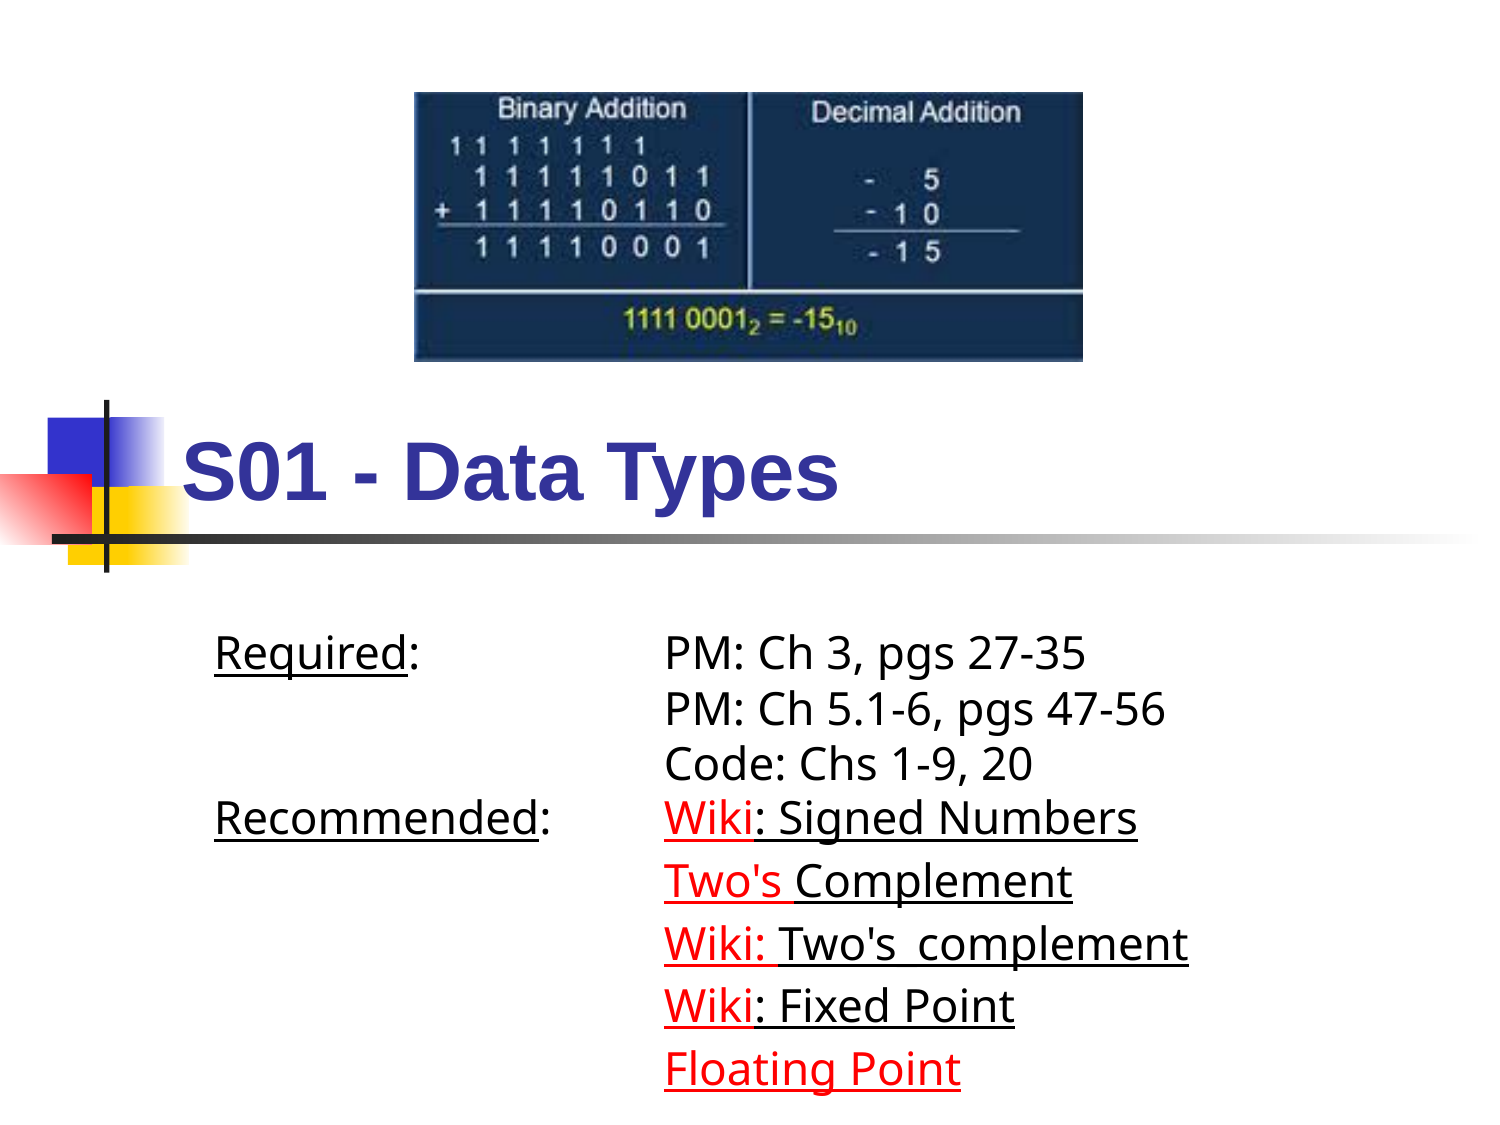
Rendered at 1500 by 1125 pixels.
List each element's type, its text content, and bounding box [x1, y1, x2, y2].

picture [414, 91, 1083, 362]
title S01 - Data Types [165, 314, 1388, 525]
text_box Required: PM: Ch 3, pgs 27-35 PM: Ch 5.1-6, pgs 47-56 Code: Chs 1-9, 20 Recommended: Wiki: Signed Numbers Two's Complement Wiki: Two's_complement Wiki: Fixed Point Floating Point [198, 616, 1347, 1109]
